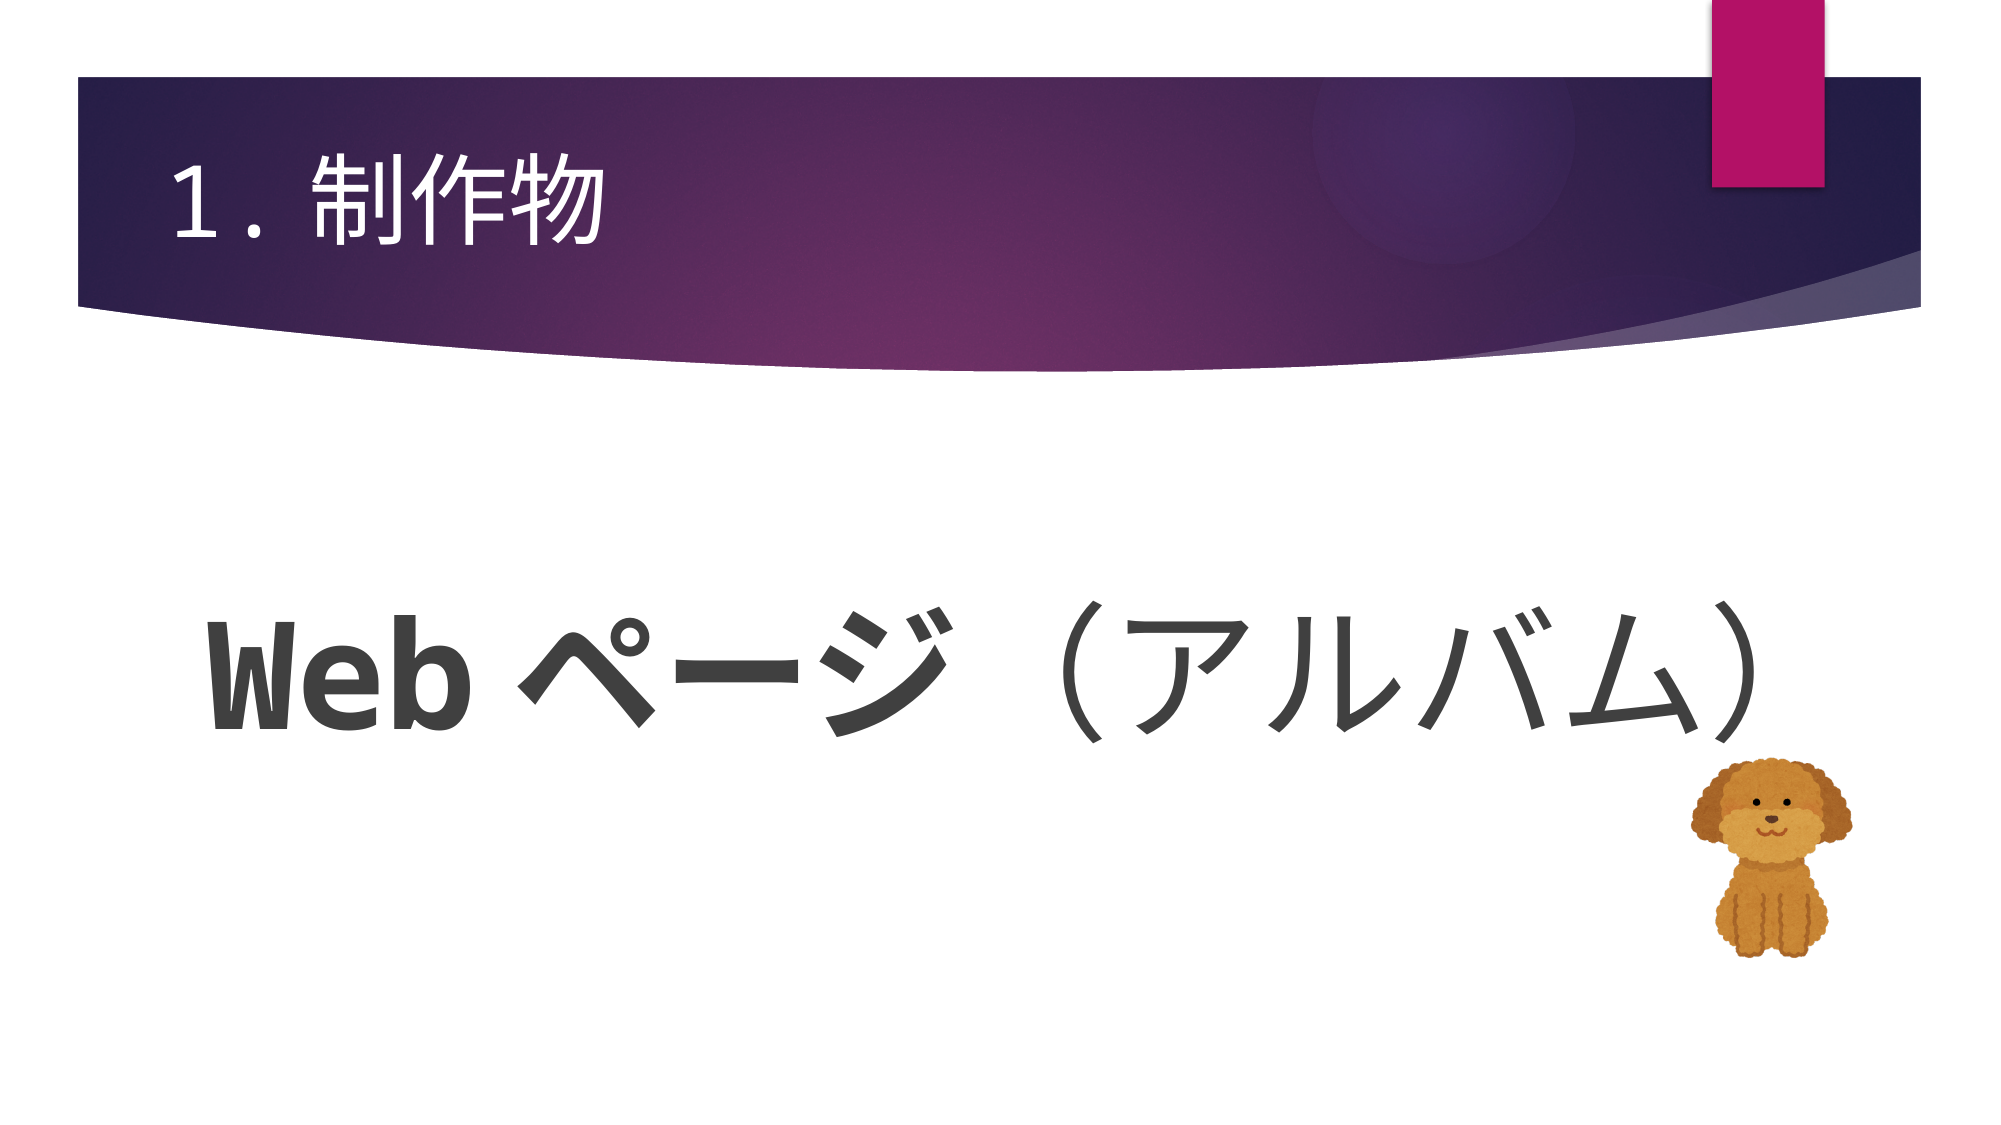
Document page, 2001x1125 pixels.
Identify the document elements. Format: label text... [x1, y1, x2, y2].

title 1.制作物 [149, 63, 1849, 332]
picture [1679, 749, 1864, 970]
list Webページ（アルバム） [191, 420, 1890, 920]
